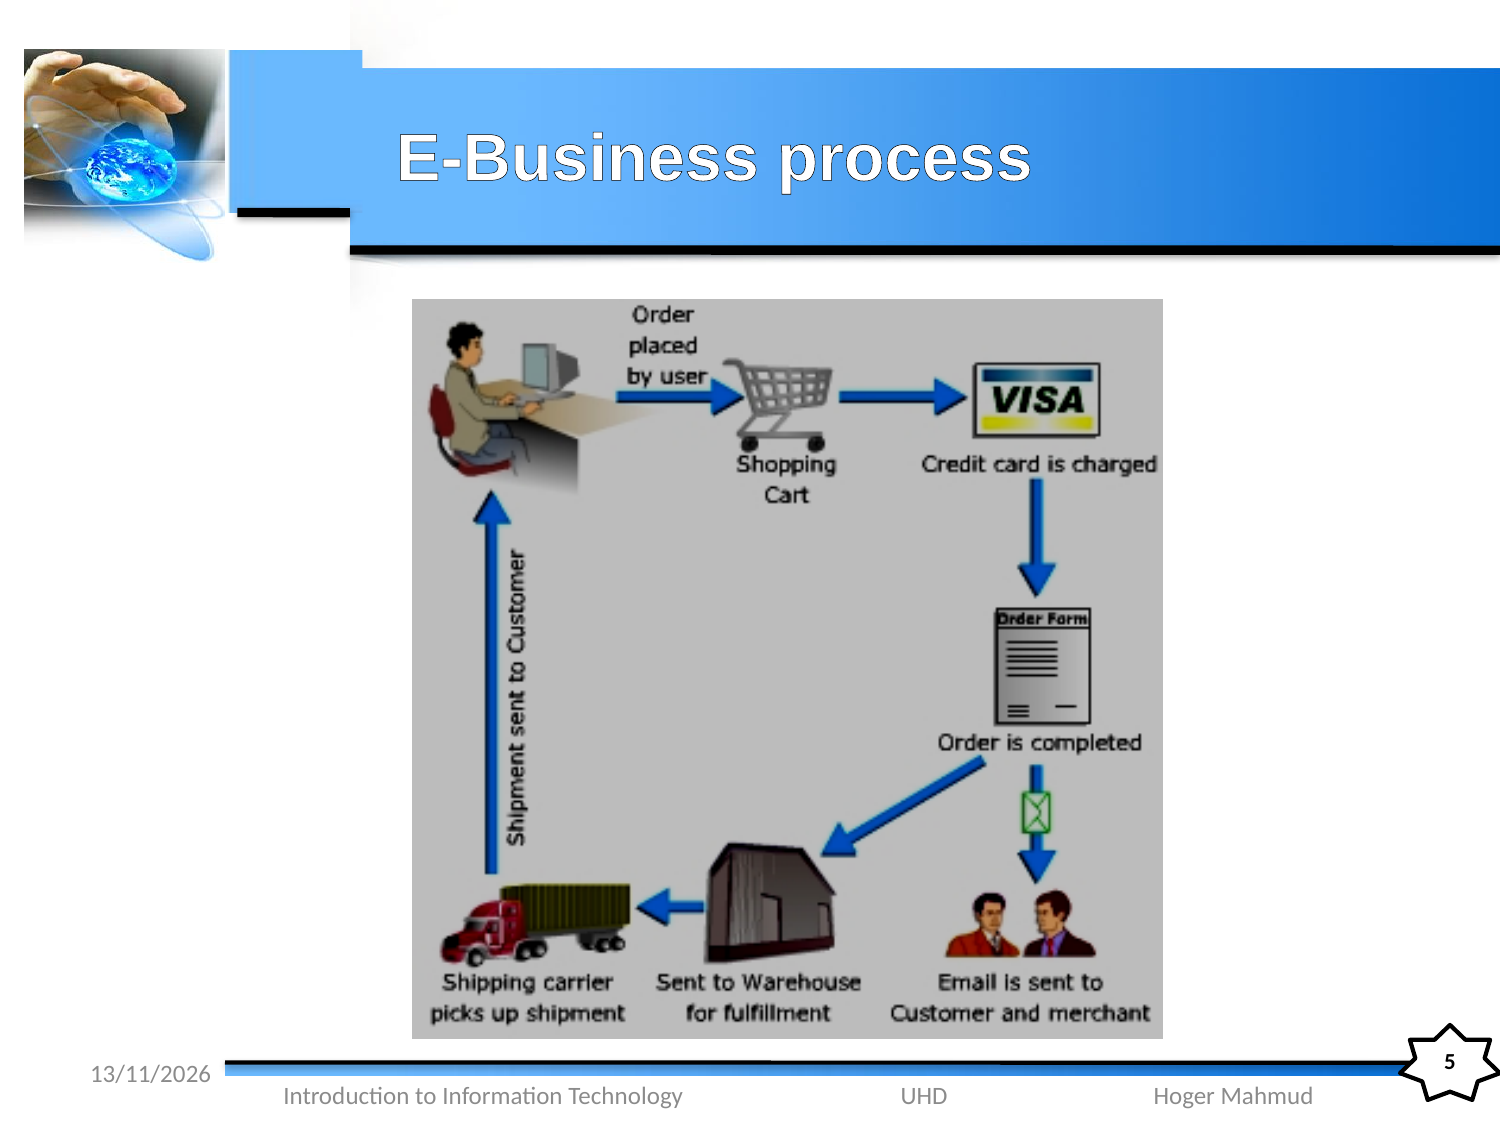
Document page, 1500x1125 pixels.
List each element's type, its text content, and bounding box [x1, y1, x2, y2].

picture [0, 0, 1500, 1125]
title E-Business process [366, 112, 1500, 189]
footer Introduction to Information Technology UHD Hoger Mahmud [249, 1084, 1350, 1125]
list [225, 275, 1463, 1027]
picture [224, 1063, 1500, 1125]
text_box 5 [1407, 1022, 1500, 1098]
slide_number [75, 1042, 425, 1103]
